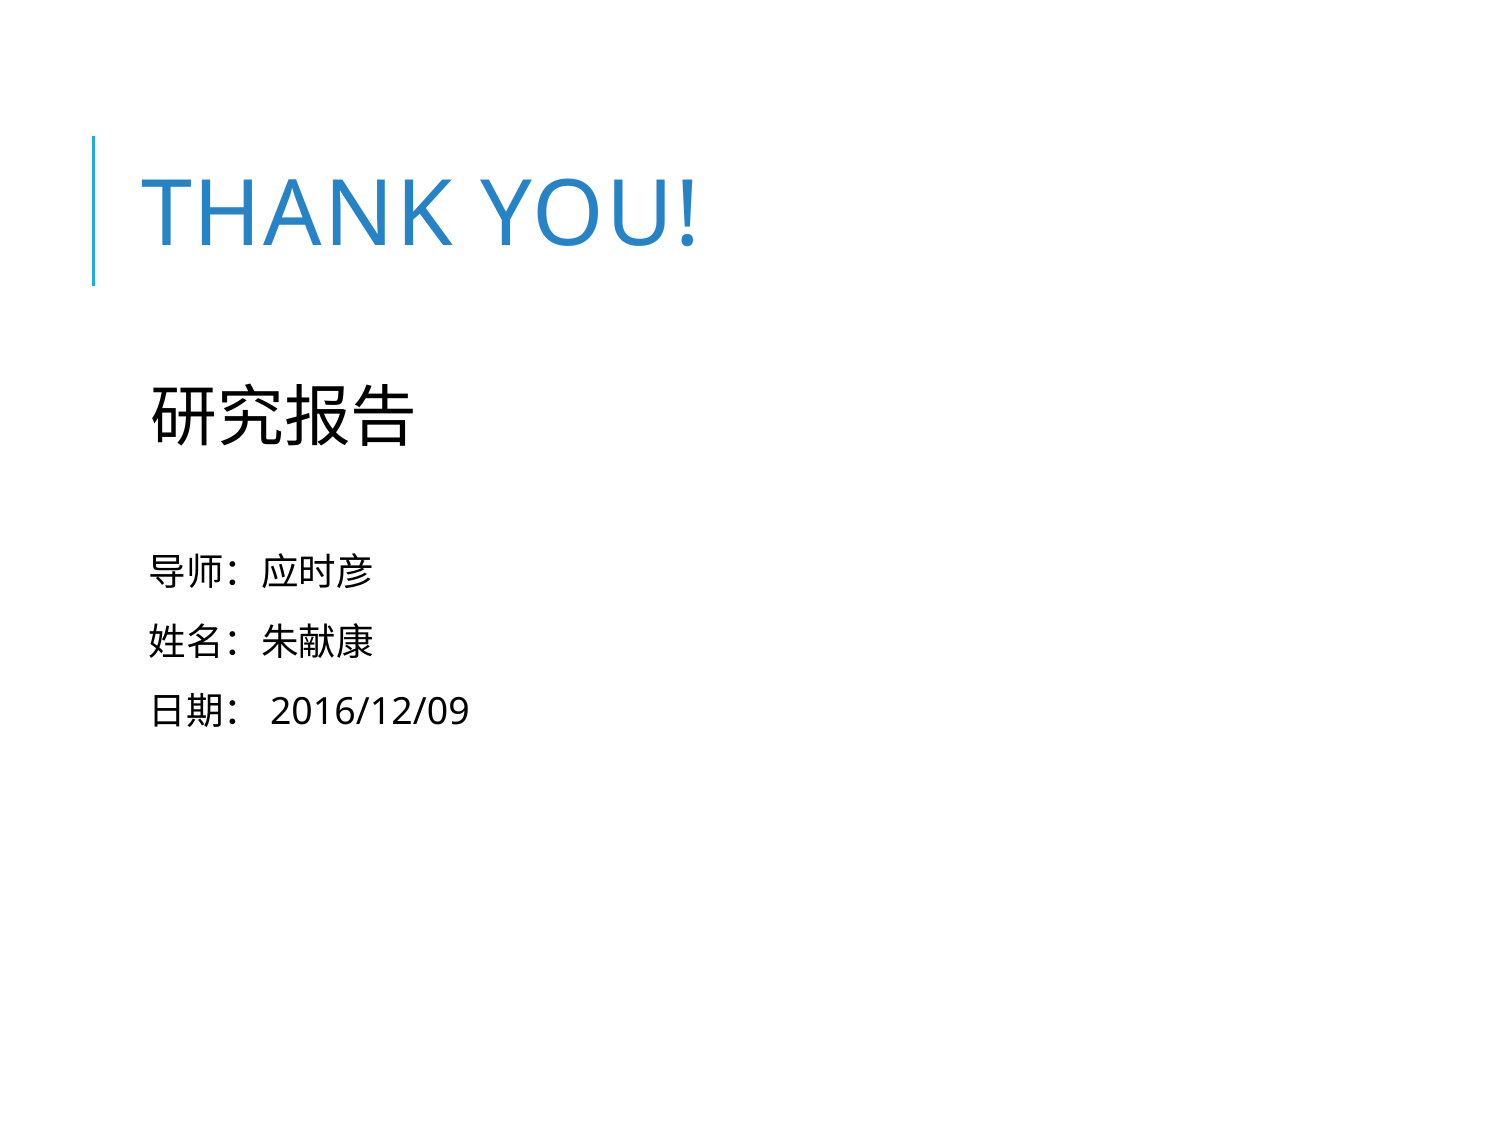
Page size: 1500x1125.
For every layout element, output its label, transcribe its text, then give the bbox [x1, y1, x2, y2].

title THANK you! [126, 96, 1322, 342]
list 研究报告 导师：应时彦 姓名：朱献康 日期：2016/12/09 [126, 375, 1322, 1035]
